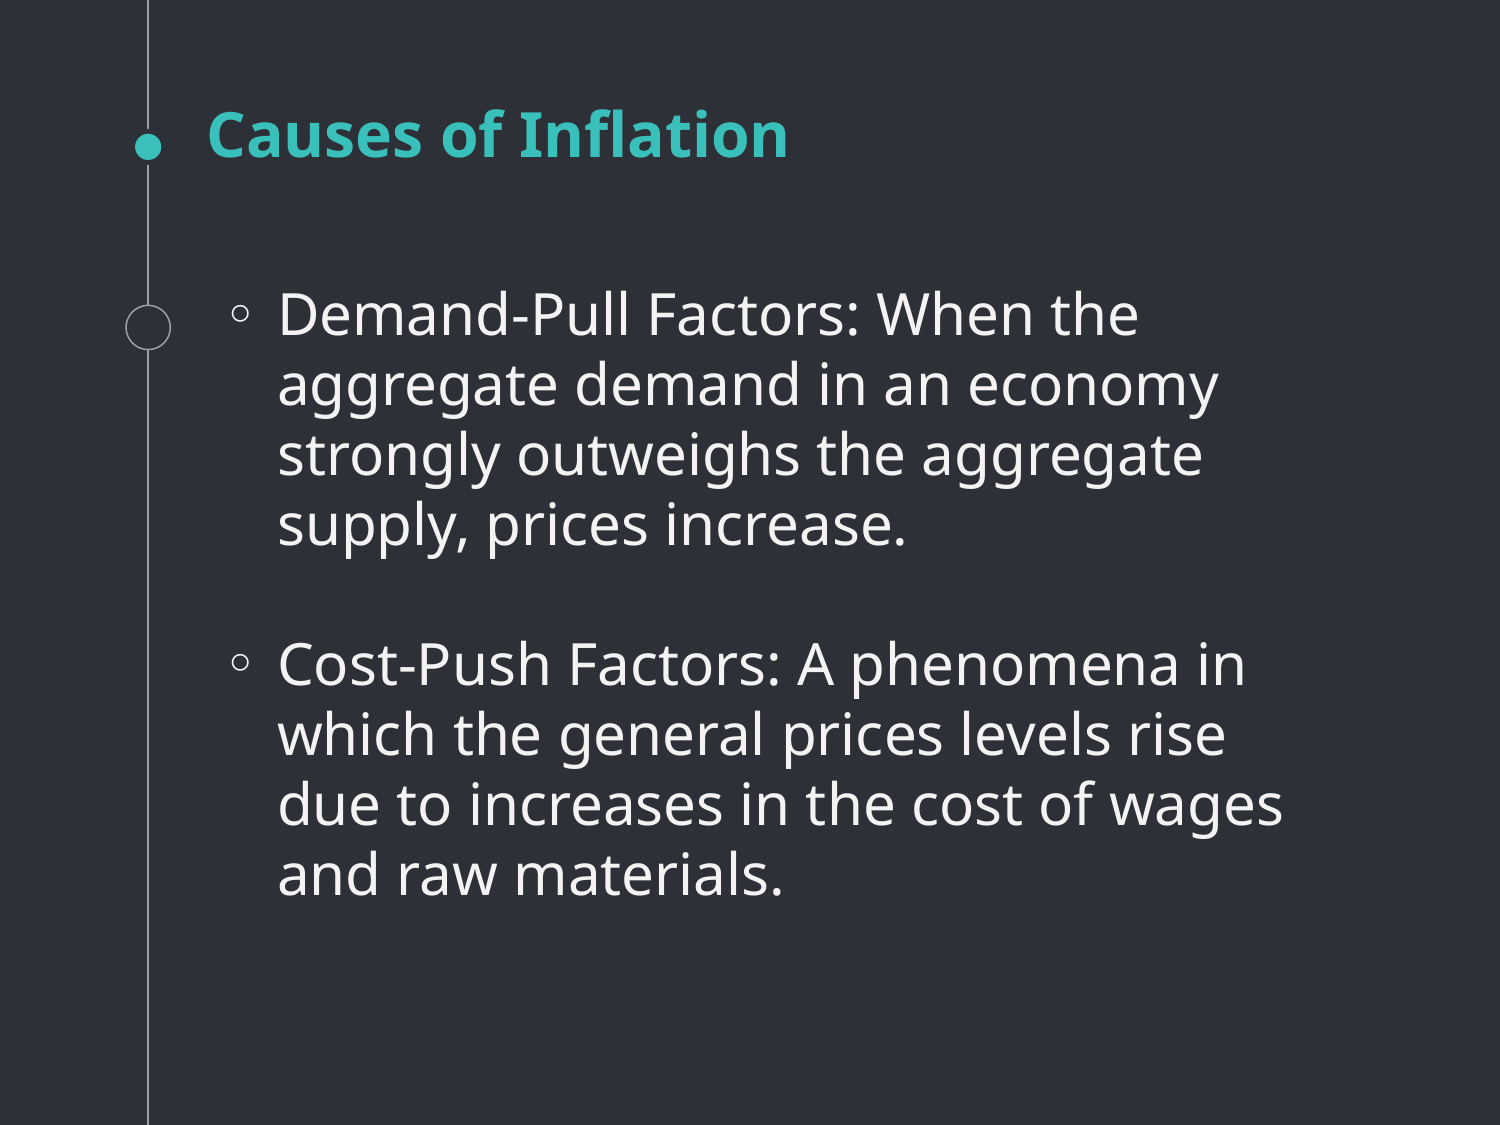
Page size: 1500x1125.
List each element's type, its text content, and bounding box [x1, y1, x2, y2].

list Demand-Pull Factors: When the aggregate demand in an economy strongly outweighs the aggregate supply, prices increase. Cost-Push Factors: A phenomena in which the general prices levels rise due to increases in the cost of wages and raw materials. [191, 262, 1317, 1078]
title Causes of Inflation [191, 109, 1317, 185]
